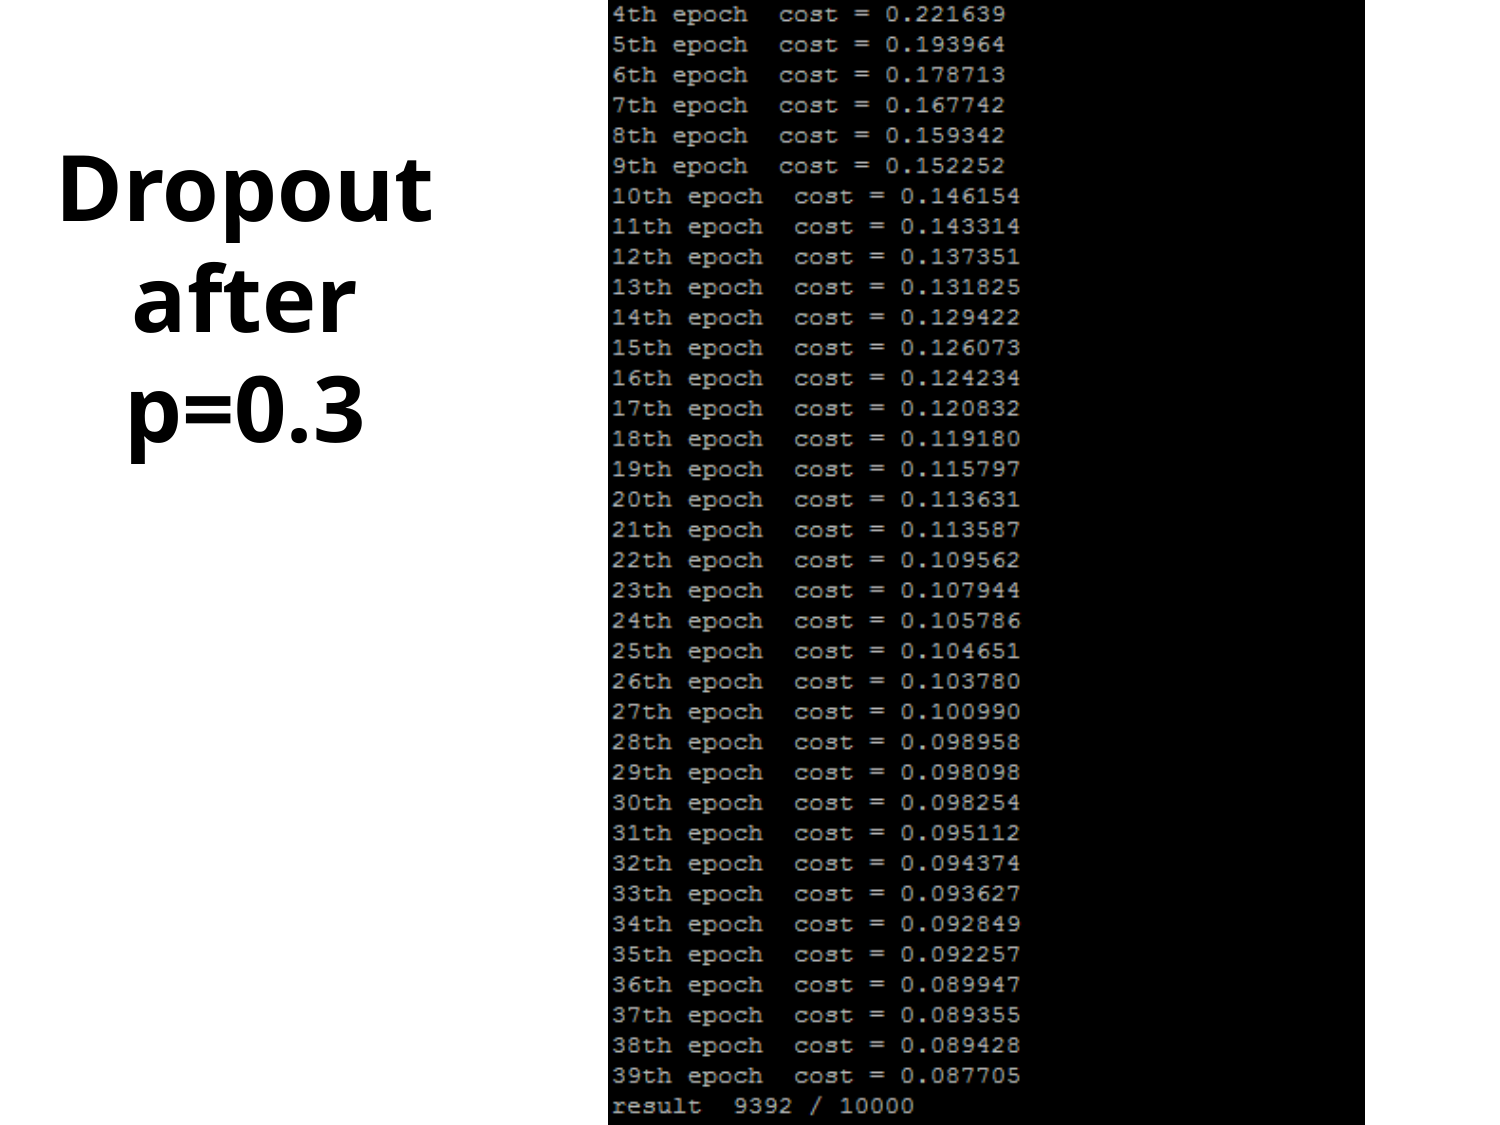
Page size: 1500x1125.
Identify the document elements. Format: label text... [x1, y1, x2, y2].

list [608, 0, 1365, 1125]
title Dropout after p=0.3 [29, 0, 461, 591]
